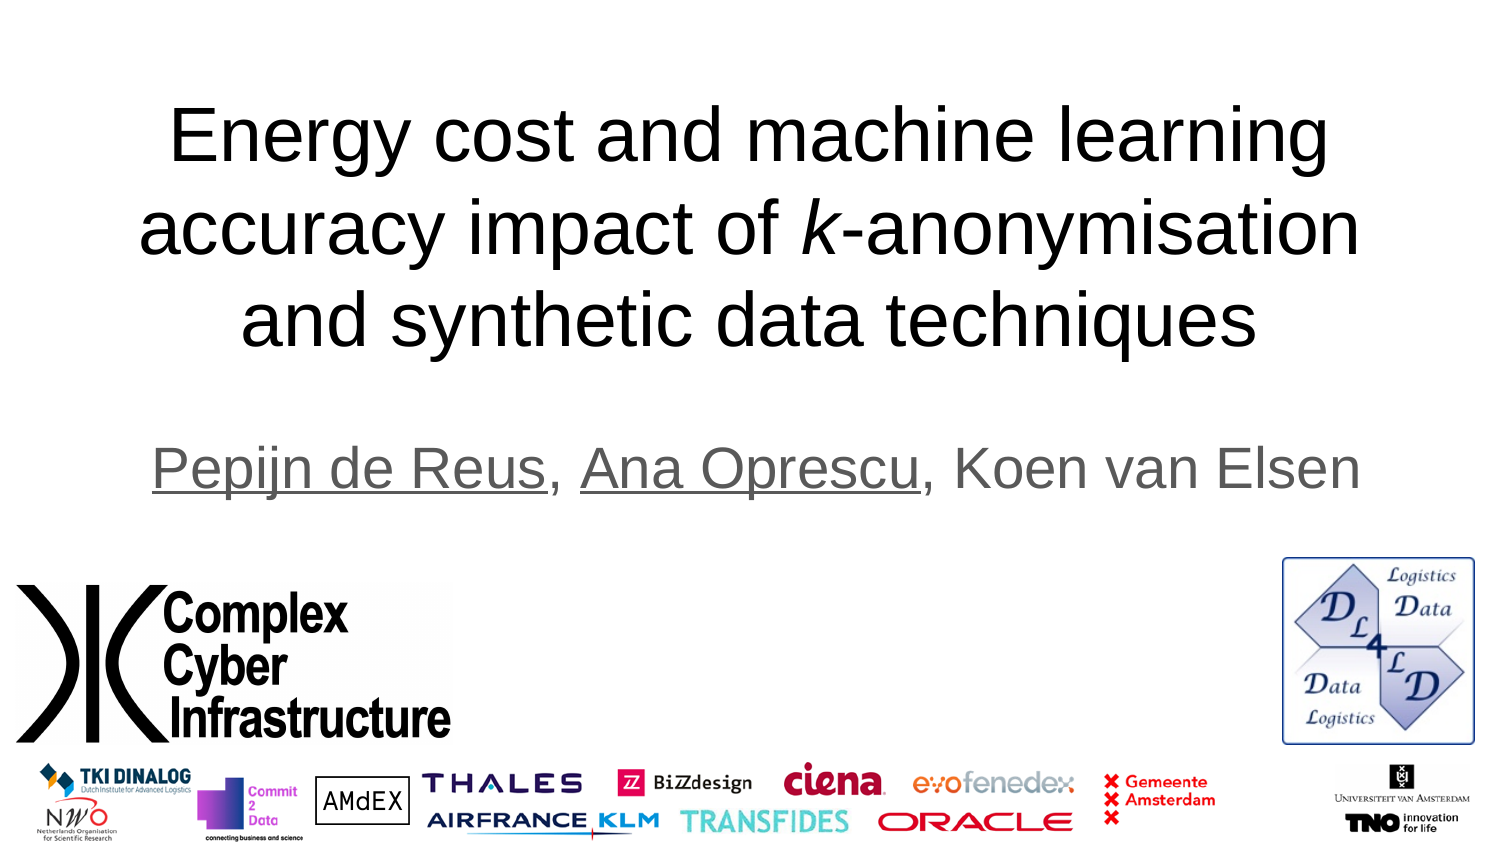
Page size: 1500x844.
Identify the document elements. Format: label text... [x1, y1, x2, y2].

picture [14, 582, 453, 745]
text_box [24, 756, 1476, 844]
subtitle Pepijn de Reus, Ana Oprescu, Koen van Elsen [32, 414, 1482, 545]
title Energy cost and machine learning accuracy impact of k-anonymisation and synthetic data techniques [51, 143, 1449, 378]
picture [1281, 557, 1476, 745]
